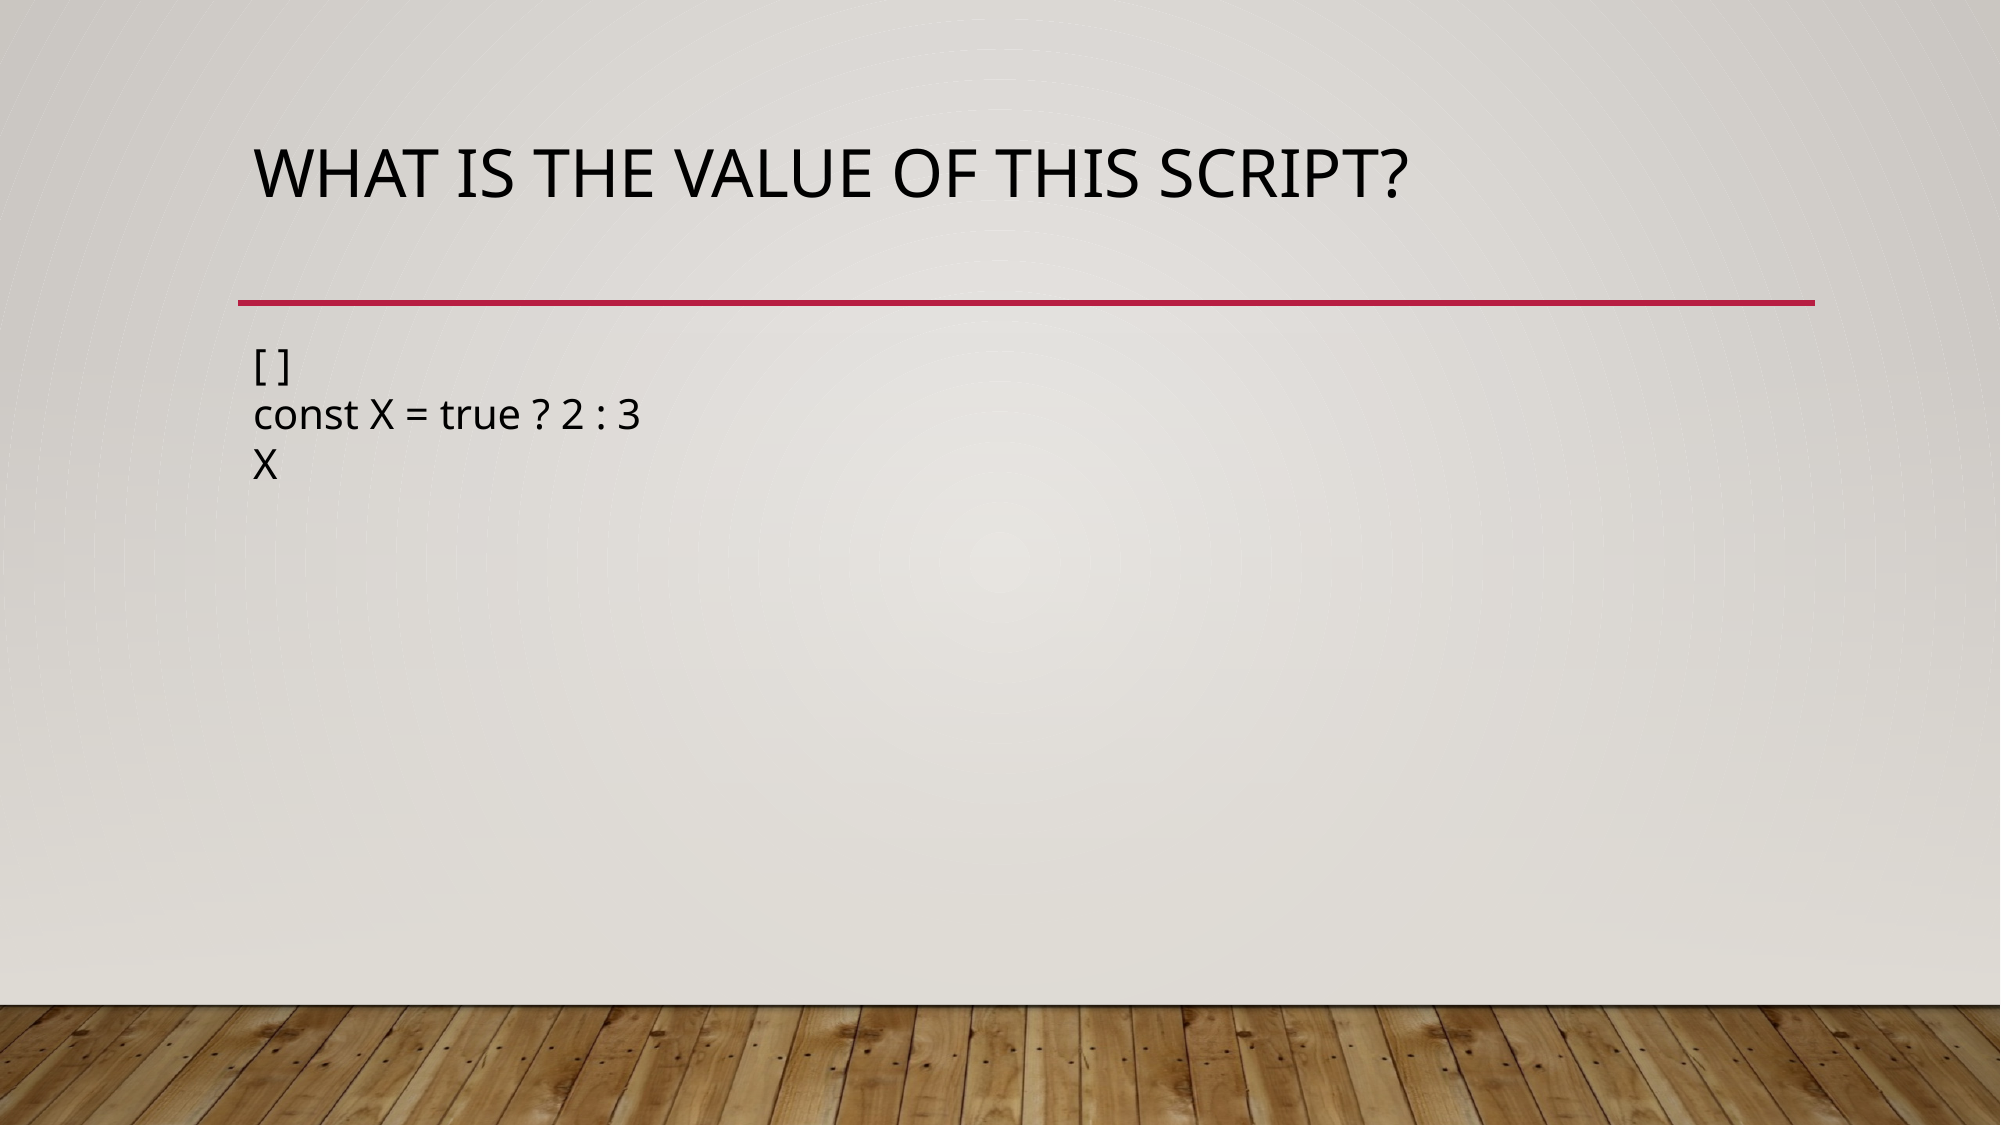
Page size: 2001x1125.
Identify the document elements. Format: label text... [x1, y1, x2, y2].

picture [0, 1005, 2000, 1125]
list [ ] const X = true ? 2 : 3 X [238, 330, 1814, 897]
title What is the value of this script? [238, 131, 1814, 305]
